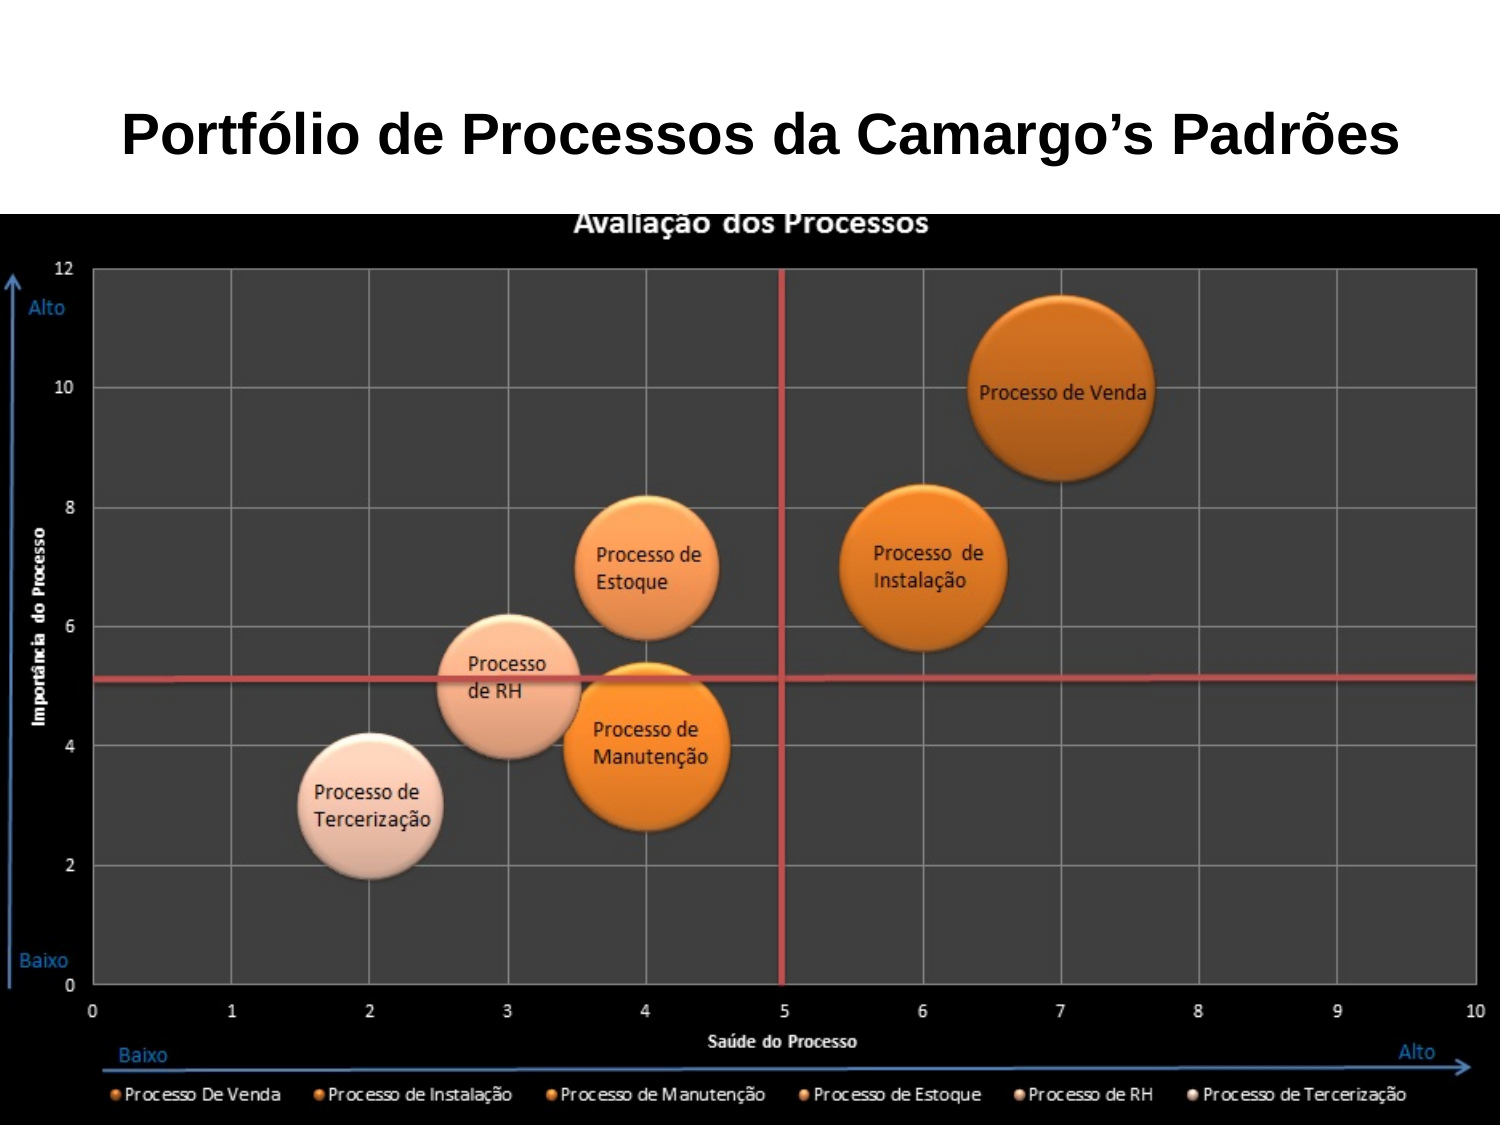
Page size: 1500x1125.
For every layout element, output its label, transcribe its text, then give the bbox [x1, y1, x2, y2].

text_box Portfólio de Processos da Camargo’s Padrões [76, 66, 1447, 197]
picture [0, 214, 1500, 1125]
